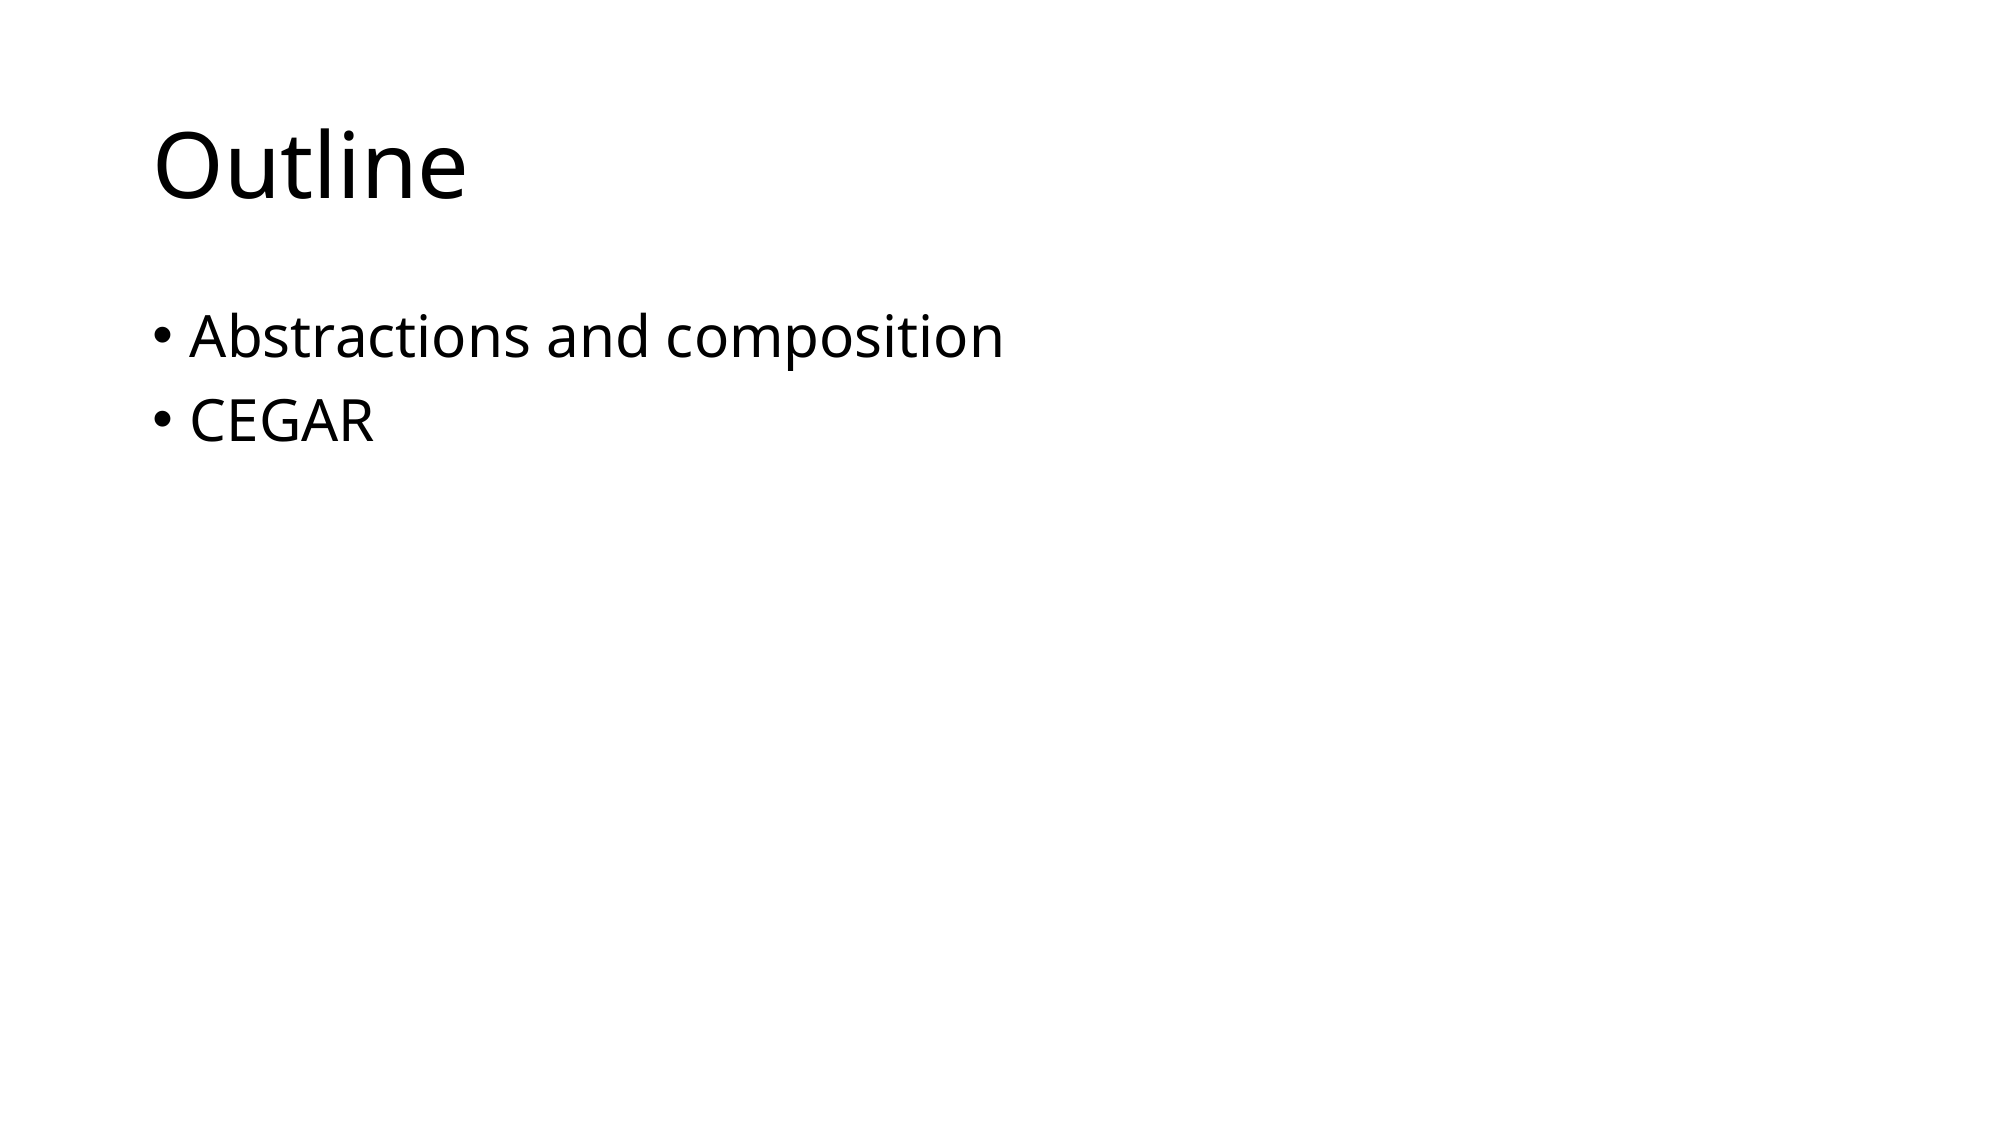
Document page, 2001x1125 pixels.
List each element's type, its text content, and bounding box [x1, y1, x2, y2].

list Abstractions and composition CEGAR [137, 299, 1863, 1014]
title Outline [137, 59, 1863, 278]
